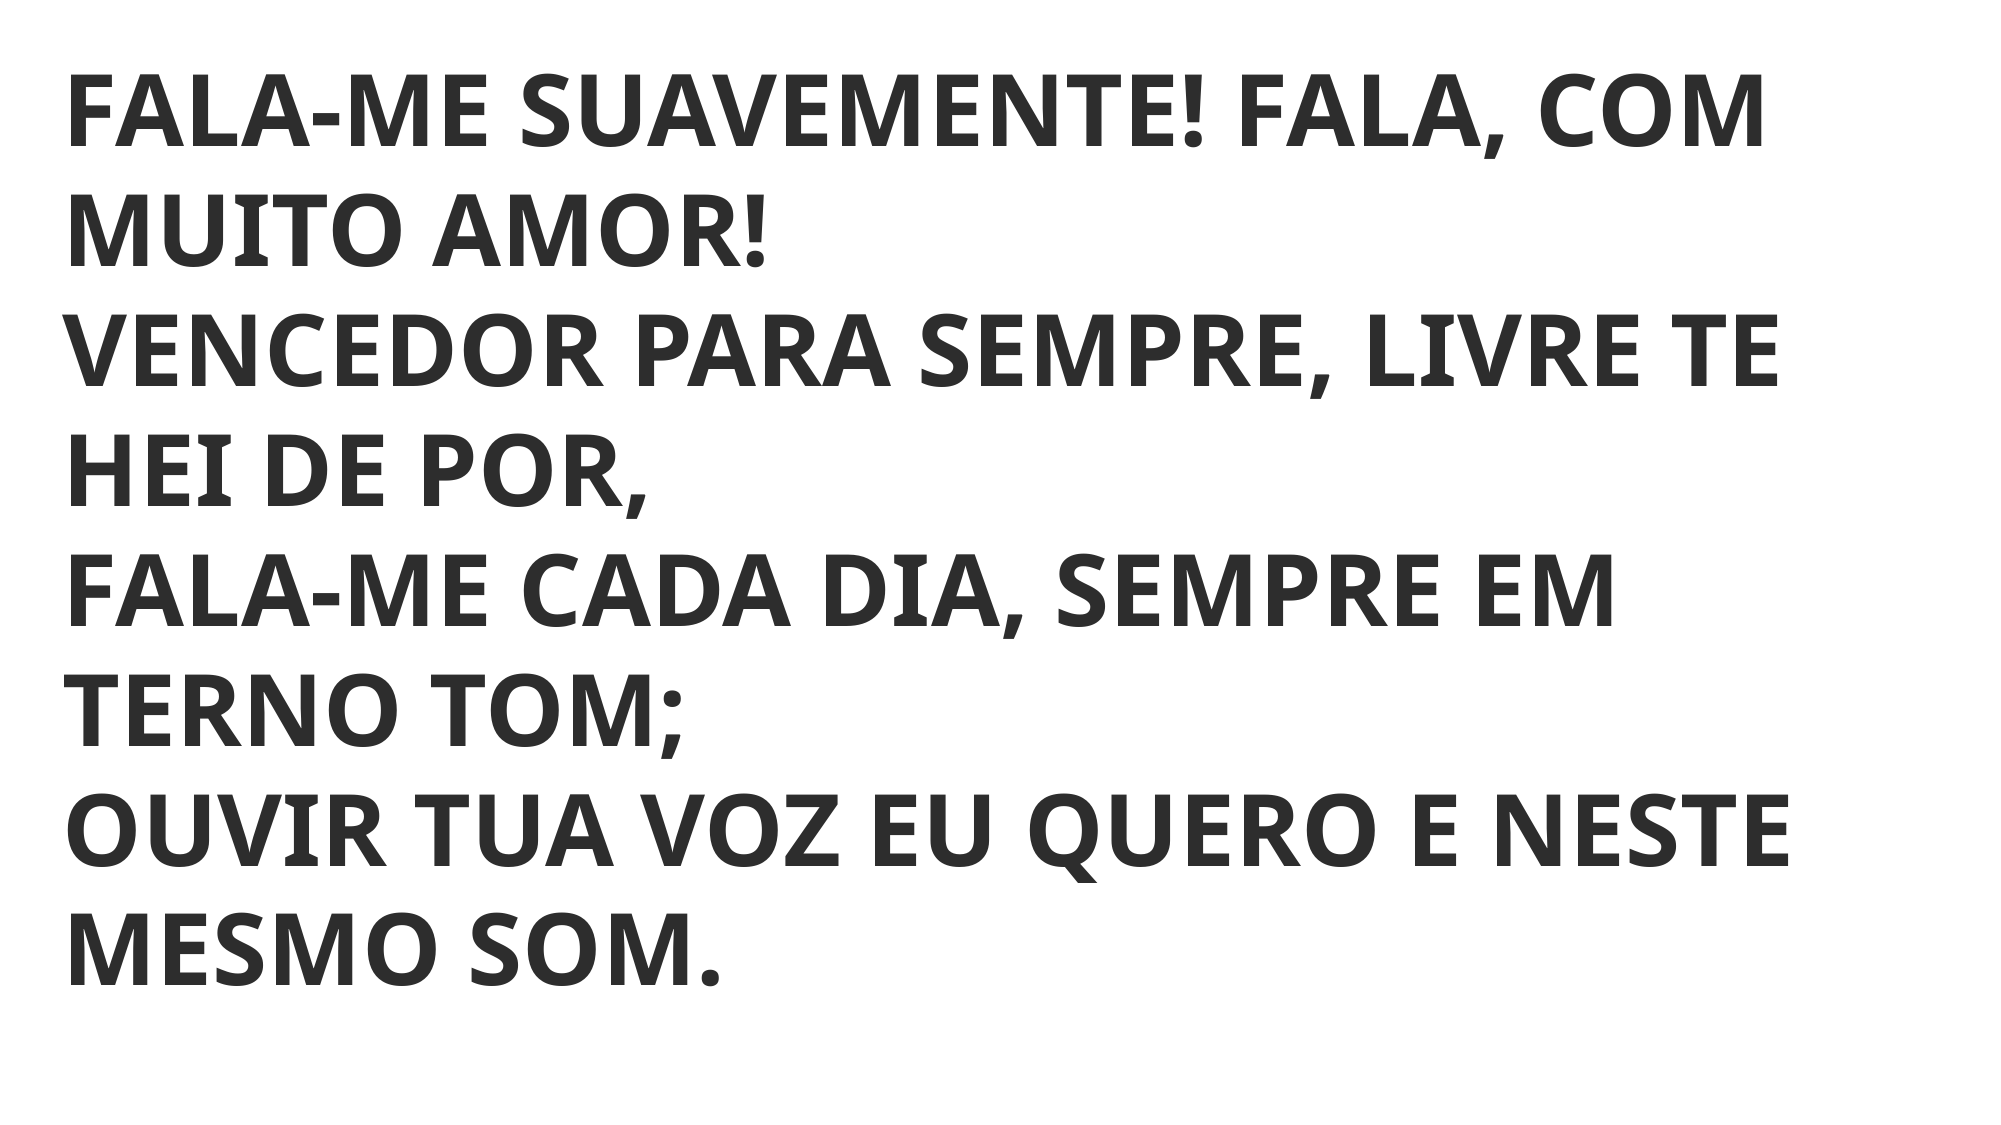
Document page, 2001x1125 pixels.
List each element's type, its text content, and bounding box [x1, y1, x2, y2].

text_box FALA-ME SUAVEMENTE! FALA, COM MUITO AMOR! VENCEDOR PARA SEMPRE, LIVRE TE HEI DE POR, FALA-ME CADA DIA, SEMPRE EM TERNO TOM; OUVIR TUA VOZ EU QUERO E NESTE MESMO SOM. [47, 38, 1909, 1014]
